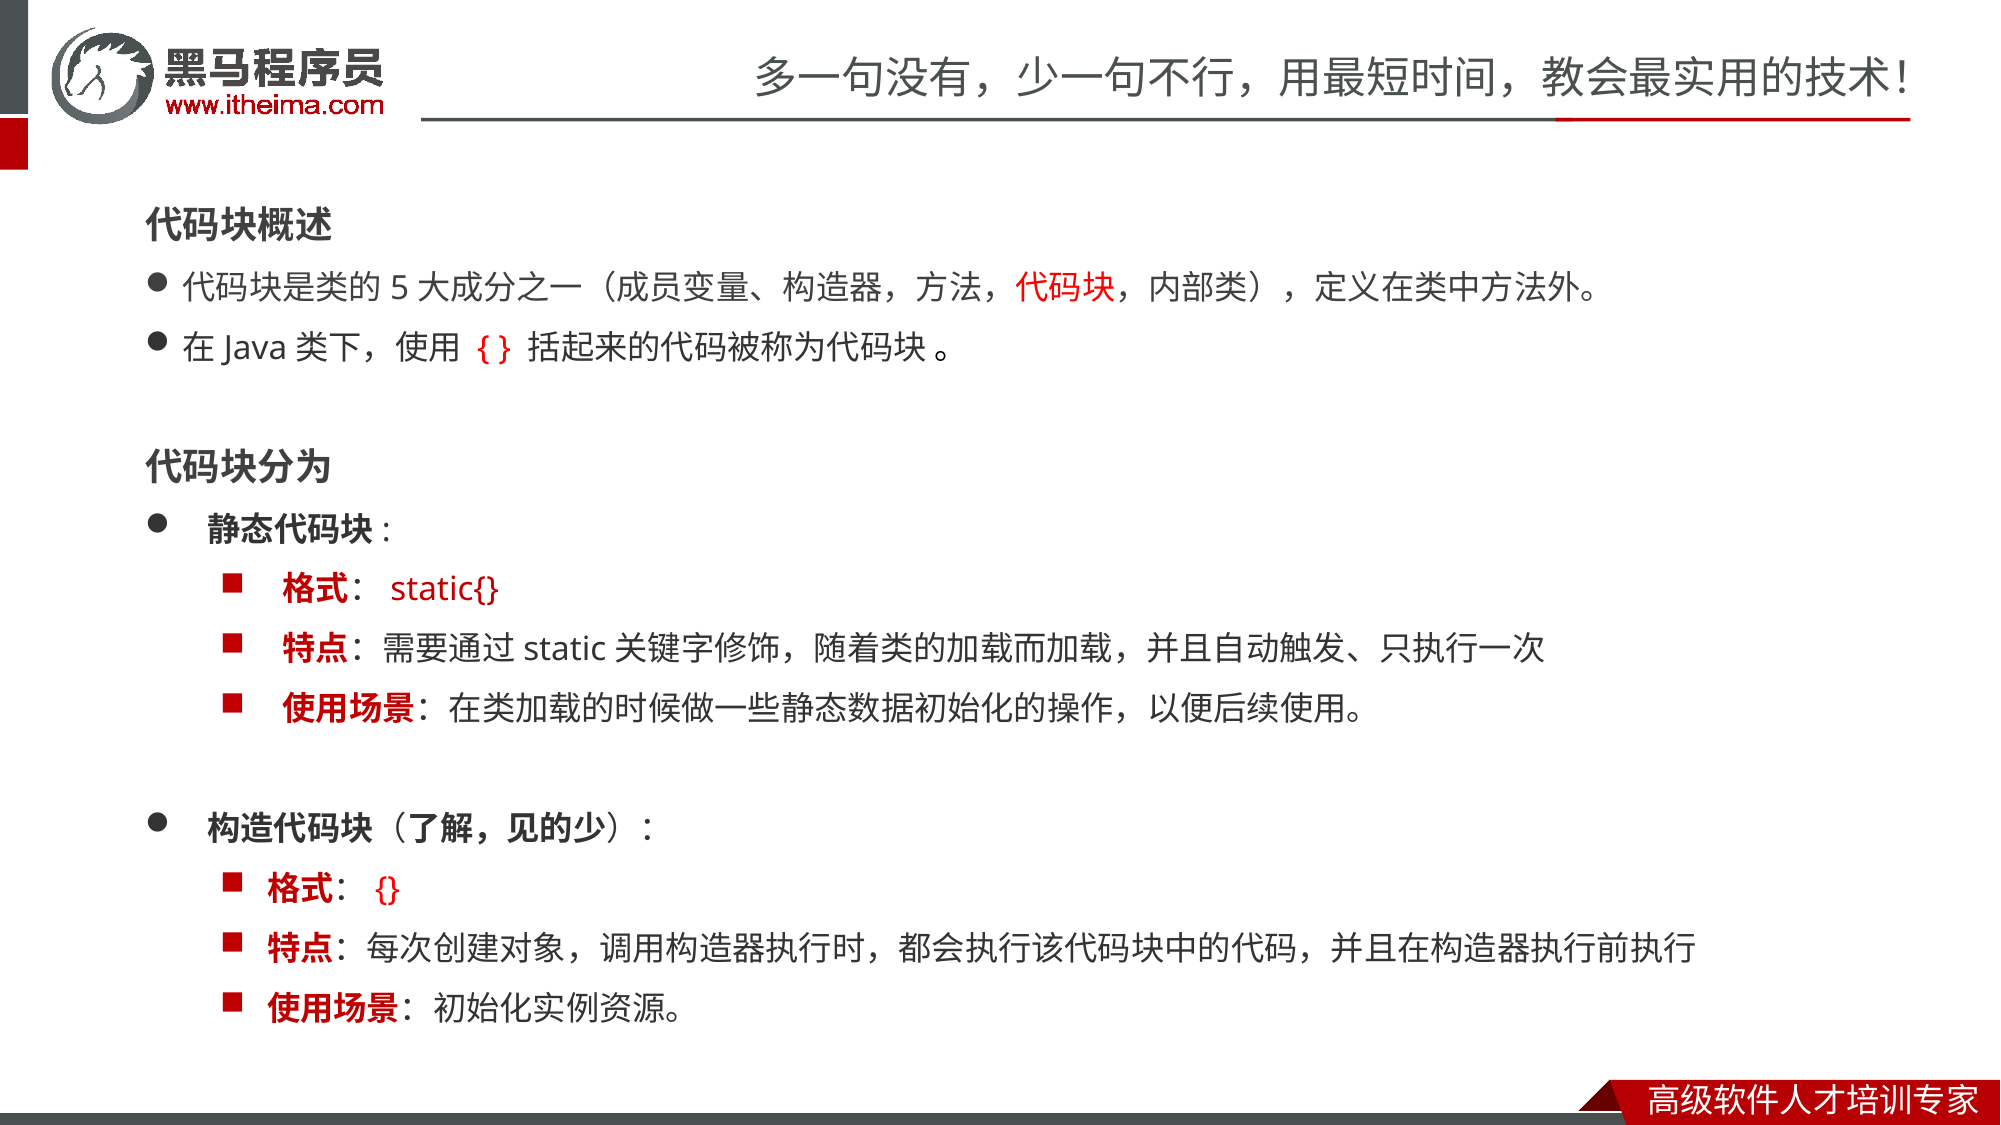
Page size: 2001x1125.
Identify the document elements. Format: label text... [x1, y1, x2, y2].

text_box 代码块分为 静态代码块: 格式：static{} 特点：需要通过static关键字修饰，随着类的加载而加载，并且自动触发、只执行一次 使用场景：在类加载的时候做一些静态数据初始化的操作，以便后续使用。 构造代码块（了解，见的少）： 格式：{} 特点：每次创建对象，调用构造器执行时，都会执行该代码块中的代码，并且在构造器执行前执行 使用场景：初始化实例资源。 [130, 412, 1822, 1034]
picture [50, 26, 384, 125]
text_box 代码块概述 代码块是类的5大成分之一（成员变量、构造器，方法，代码块，内部类），定义在类中方法外。 在Java类下，使用 { } 括起来的代码被称为代码块 。 [130, 171, 1635, 374]
